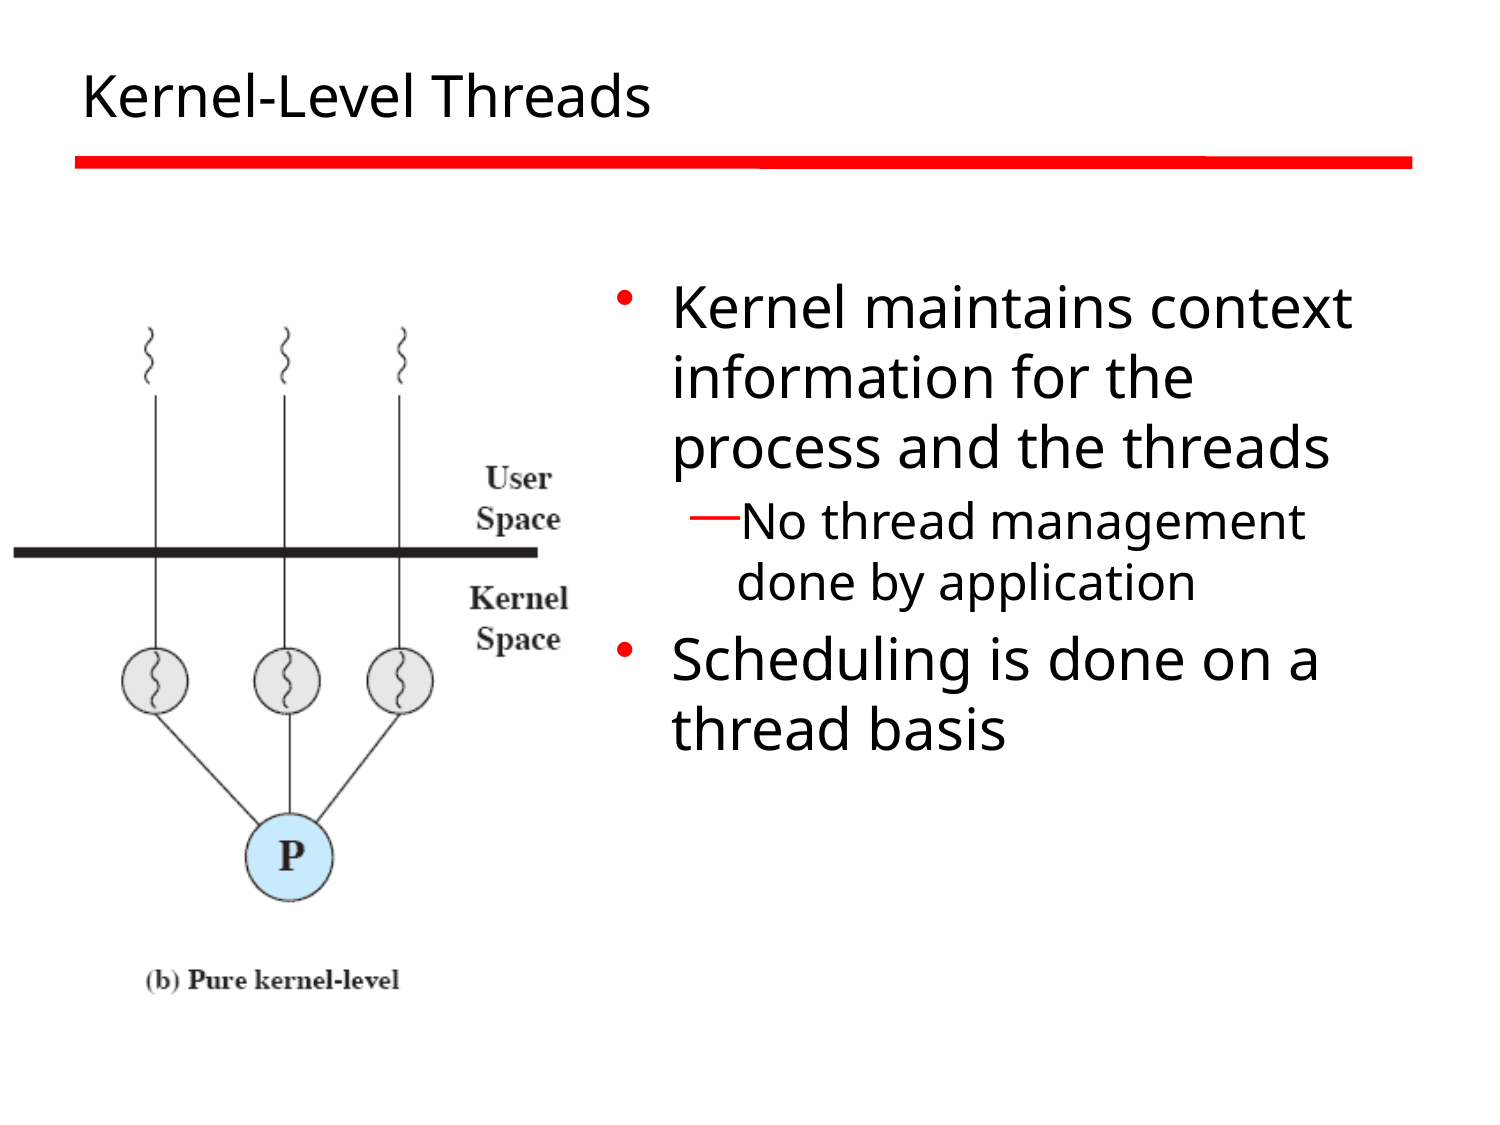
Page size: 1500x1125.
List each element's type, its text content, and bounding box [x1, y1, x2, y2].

title Kernel-Level Threads [66, 24, 1413, 163]
picture [0, 249, 584, 1007]
list Kernel maintains context information for the process and the threads No thread management done by application Scheduling is done on a thread basis [599, 262, 1426, 1076]
